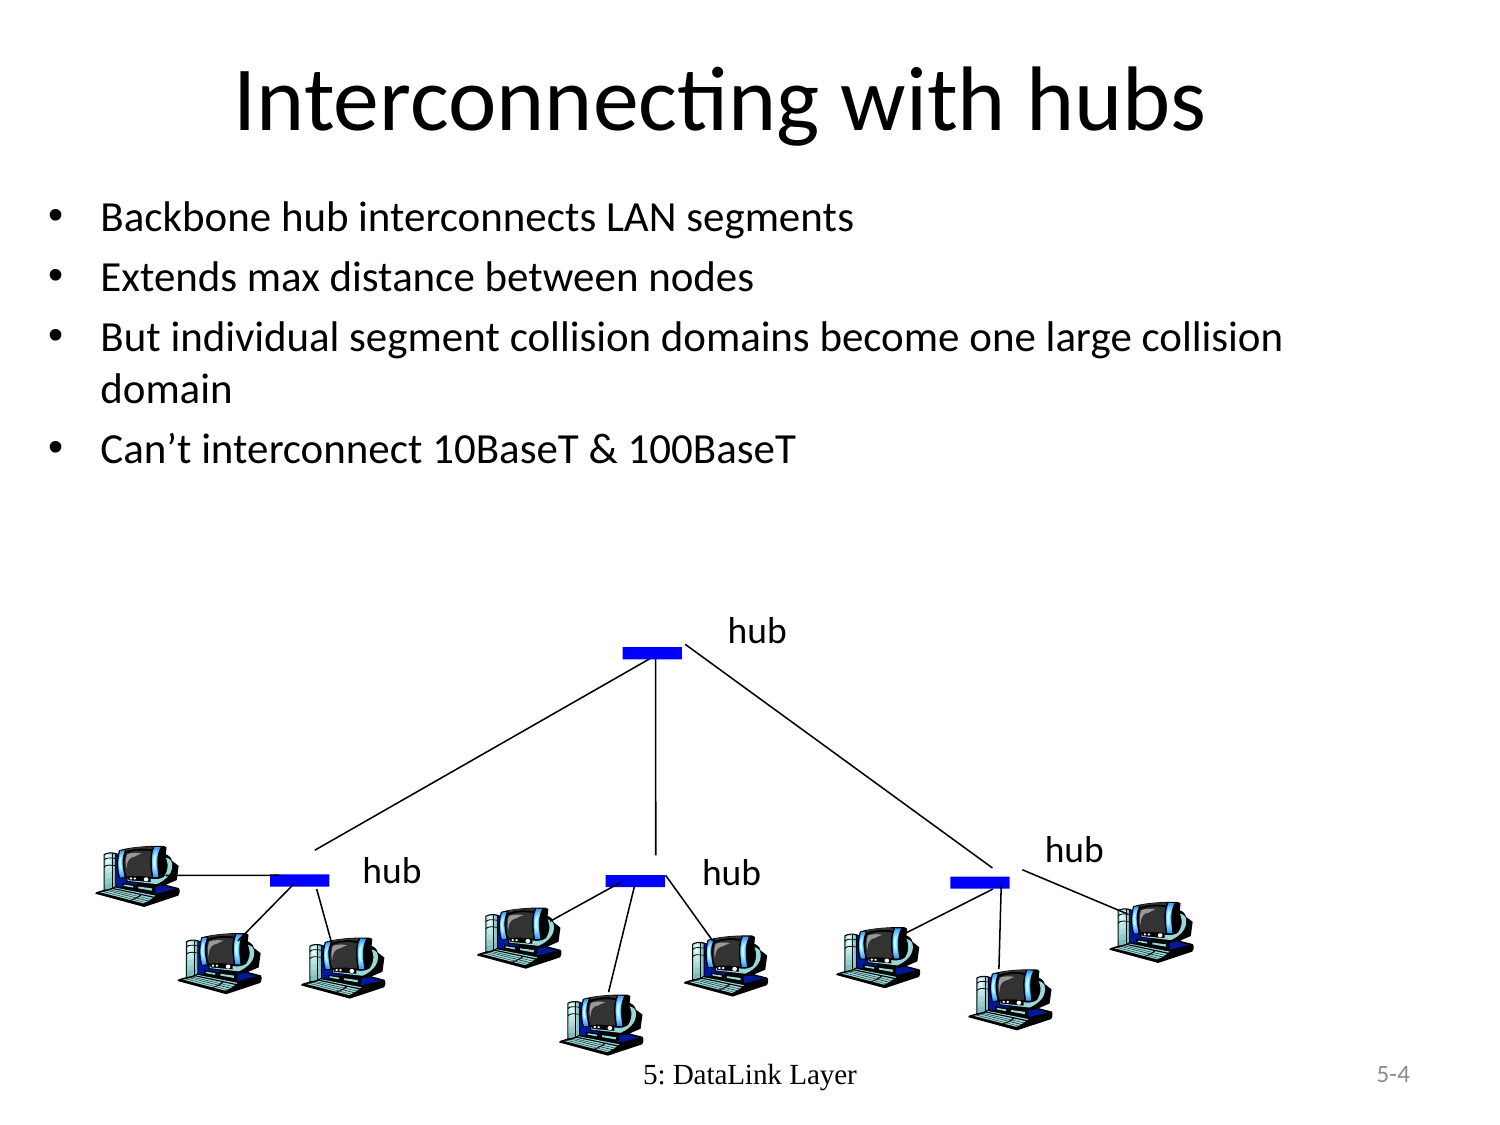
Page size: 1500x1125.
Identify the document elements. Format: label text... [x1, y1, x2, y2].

slide_number 5-4 [1074, 1042, 1425, 1103]
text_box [177, 932, 264, 995]
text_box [835, 926, 922, 989]
text_box [622, 647, 682, 660]
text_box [95, 845, 182, 908]
text_box hub [1030, 817, 1120, 878]
text_box hub [347, 838, 443, 899]
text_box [1109, 901, 1196, 964]
list Backbone hub interconnects LAN segments Extends max distance between nodes But individual segment collision domains become one large collision domain Can’t interconnect 10BaseT & 100BaseT [33, 181, 1409, 482]
footer 5: DataLink Layer [512, 1042, 988, 1103]
text_box hub [712, 598, 802, 659]
text_box [950, 876, 1010, 889]
text_box [605, 875, 666, 888]
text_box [558, 993, 646, 1056]
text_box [967, 968, 1055, 1031]
text_box hub [687, 840, 777, 901]
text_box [300, 936, 387, 999]
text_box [683, 934, 770, 997]
title Interconnecting with hubs [83, 0, 1359, 181]
text_box [270, 874, 330, 887]
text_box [476, 906, 564, 969]
